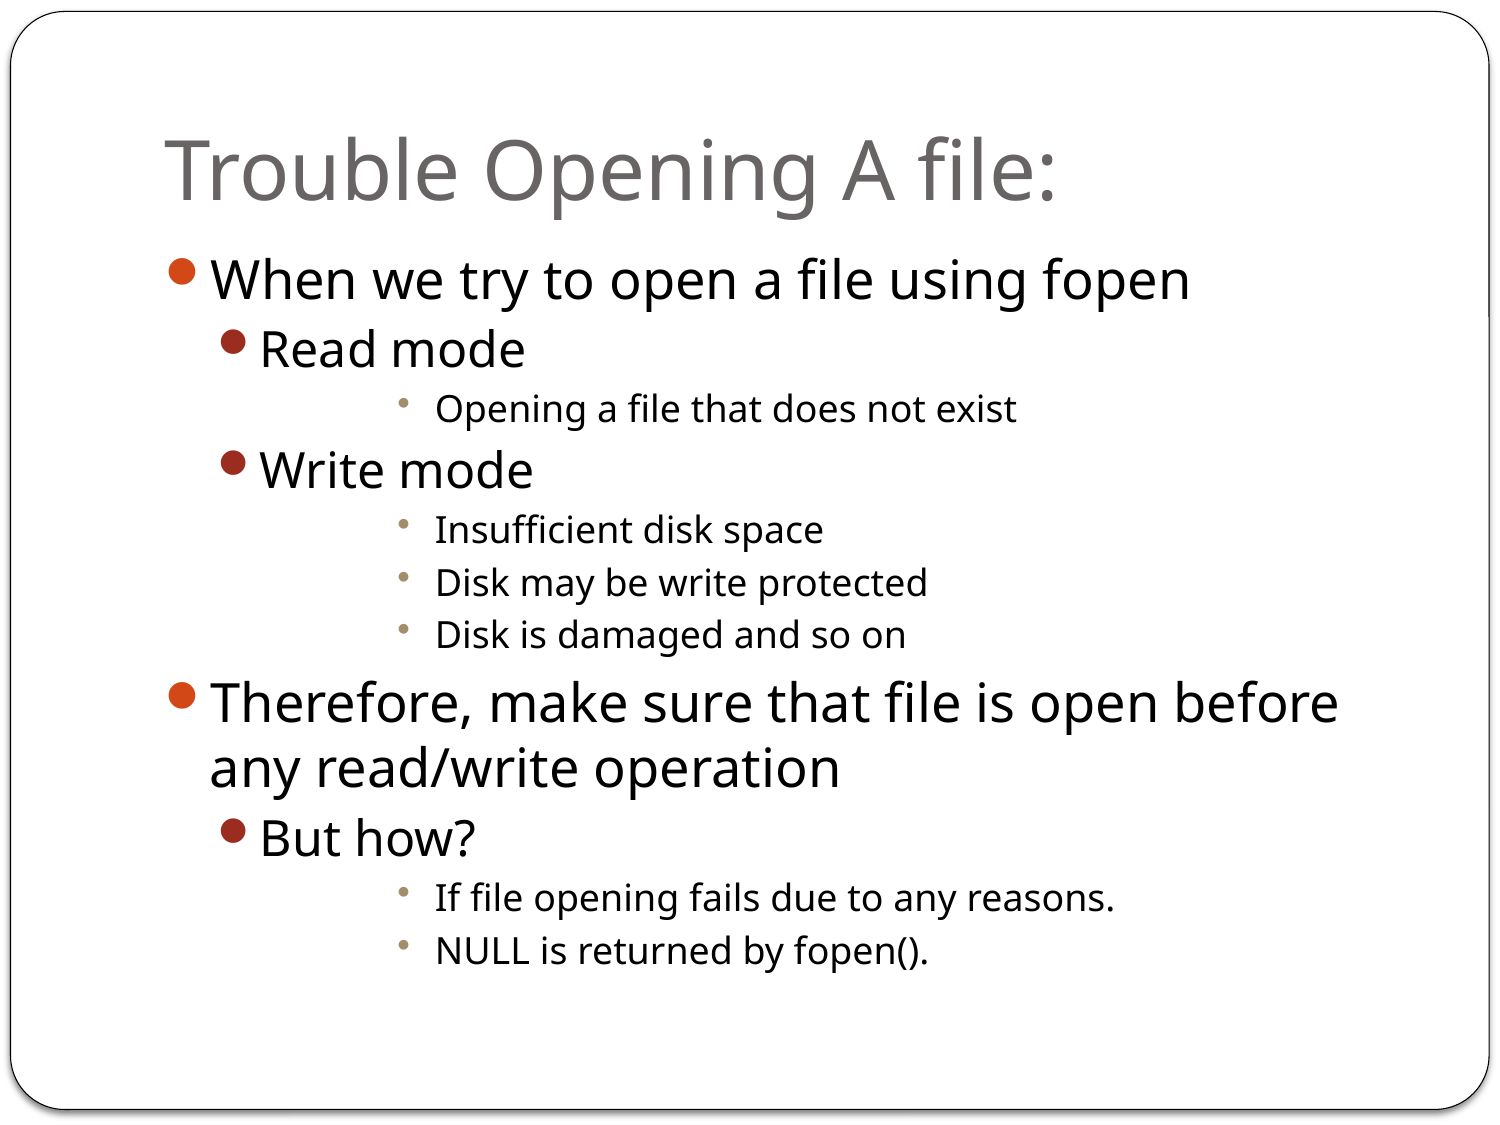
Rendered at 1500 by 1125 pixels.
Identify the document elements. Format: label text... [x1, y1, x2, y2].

list When we try to open a file using fopen Read mode Opening a file that does not exist Write mode Insufficient disk space Disk may be write protected Disk is damaged and so on Therefore, make sure that file is open before any read/write operation But how? If file opening fails due to any reasons. NULL is returned by fopen(). [150, 237, 1425, 988]
title Trouble Opening A file: [150, 45, 1425, 233]
